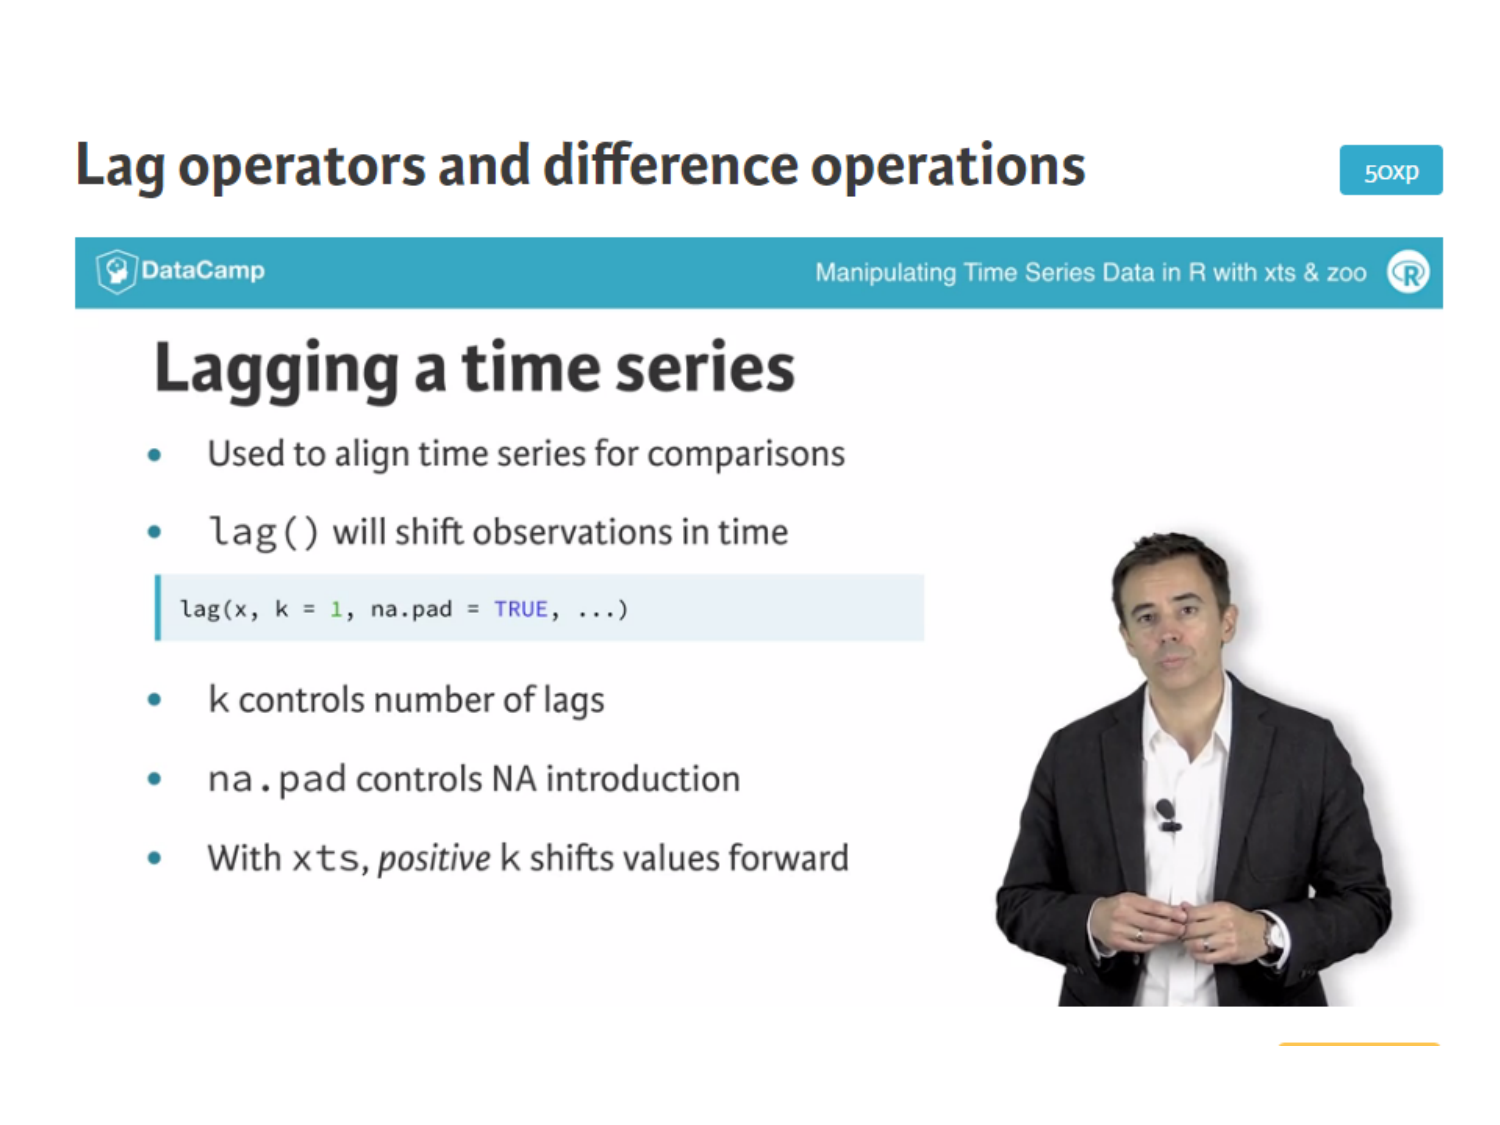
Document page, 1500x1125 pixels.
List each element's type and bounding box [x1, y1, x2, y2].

picture [16, 78, 1484, 1047]
